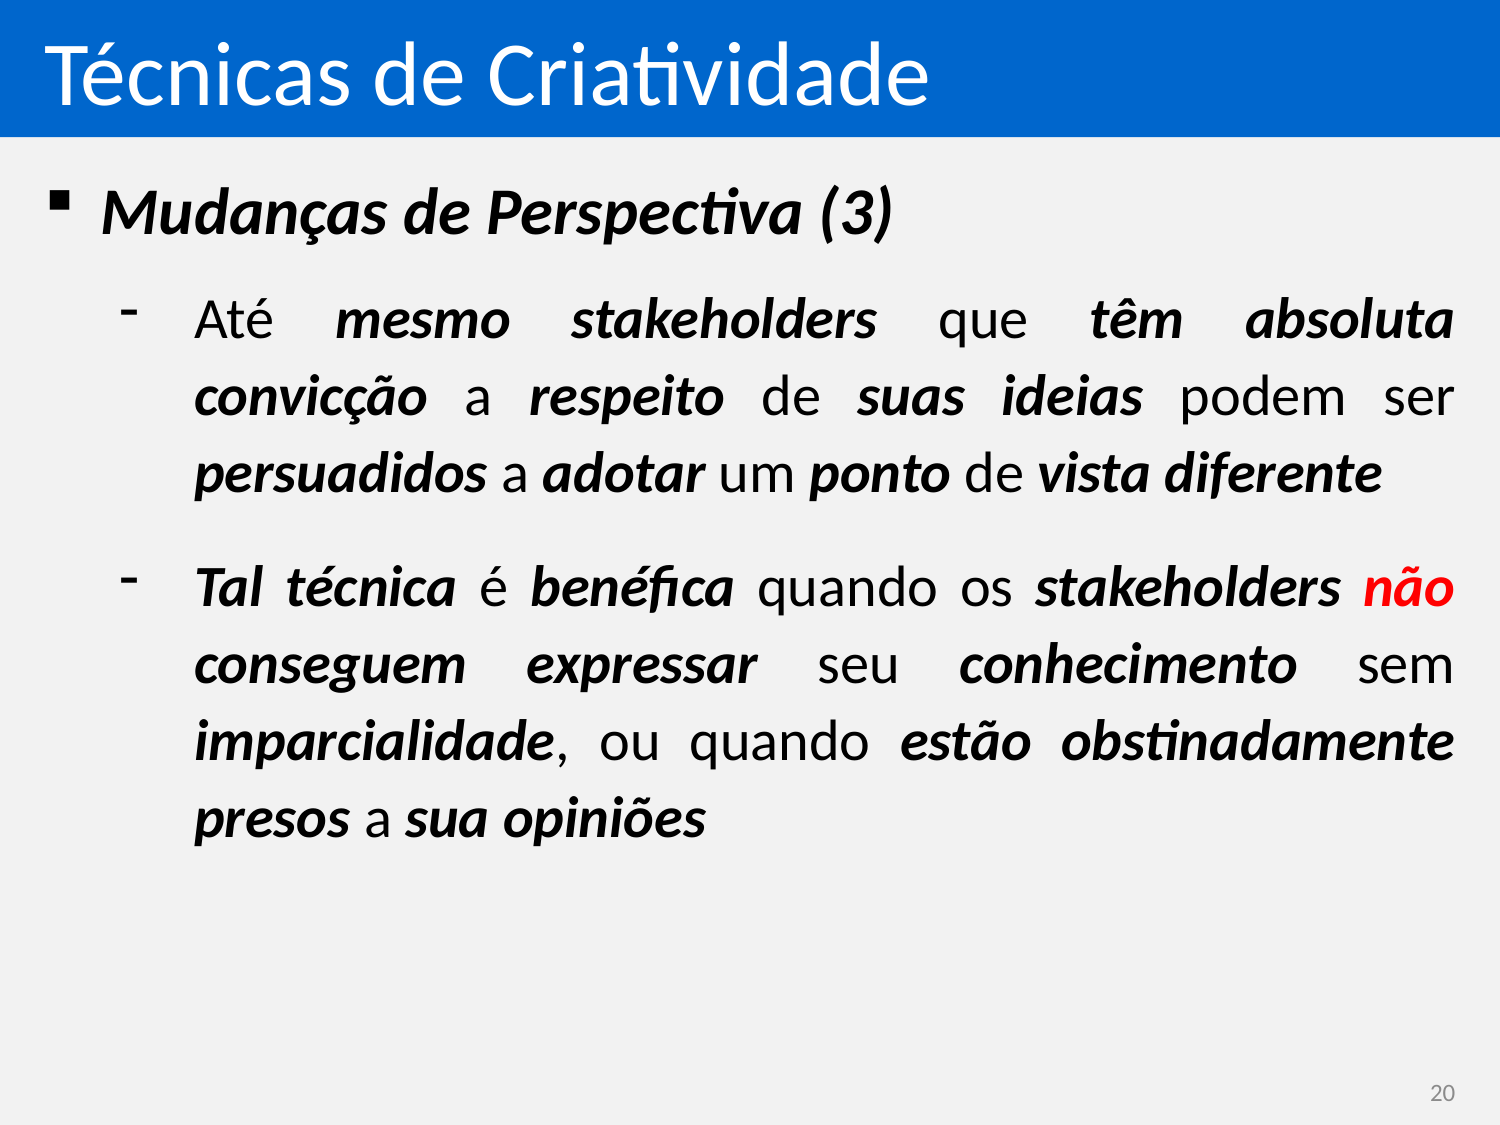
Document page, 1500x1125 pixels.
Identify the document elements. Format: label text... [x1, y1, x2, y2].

slide_number 20 [1116, 1061, 1471, 1122]
list Mudanças de Perspectiva (3) Até mesmo stakeholders que têm absoluta convicção a respeito de suas ideias podem ser persuadidos a adotar um ponto de vista diferente Tal técnica é benéfica quando os stakeholders não conseguem expressar seu conhecimento sem imparcialidade, ou quando estão obstinadamente presos a sua opiniões [29, 160, 1471, 1083]
title Técnicas de Criatividade [29, 0, 1471, 138]
